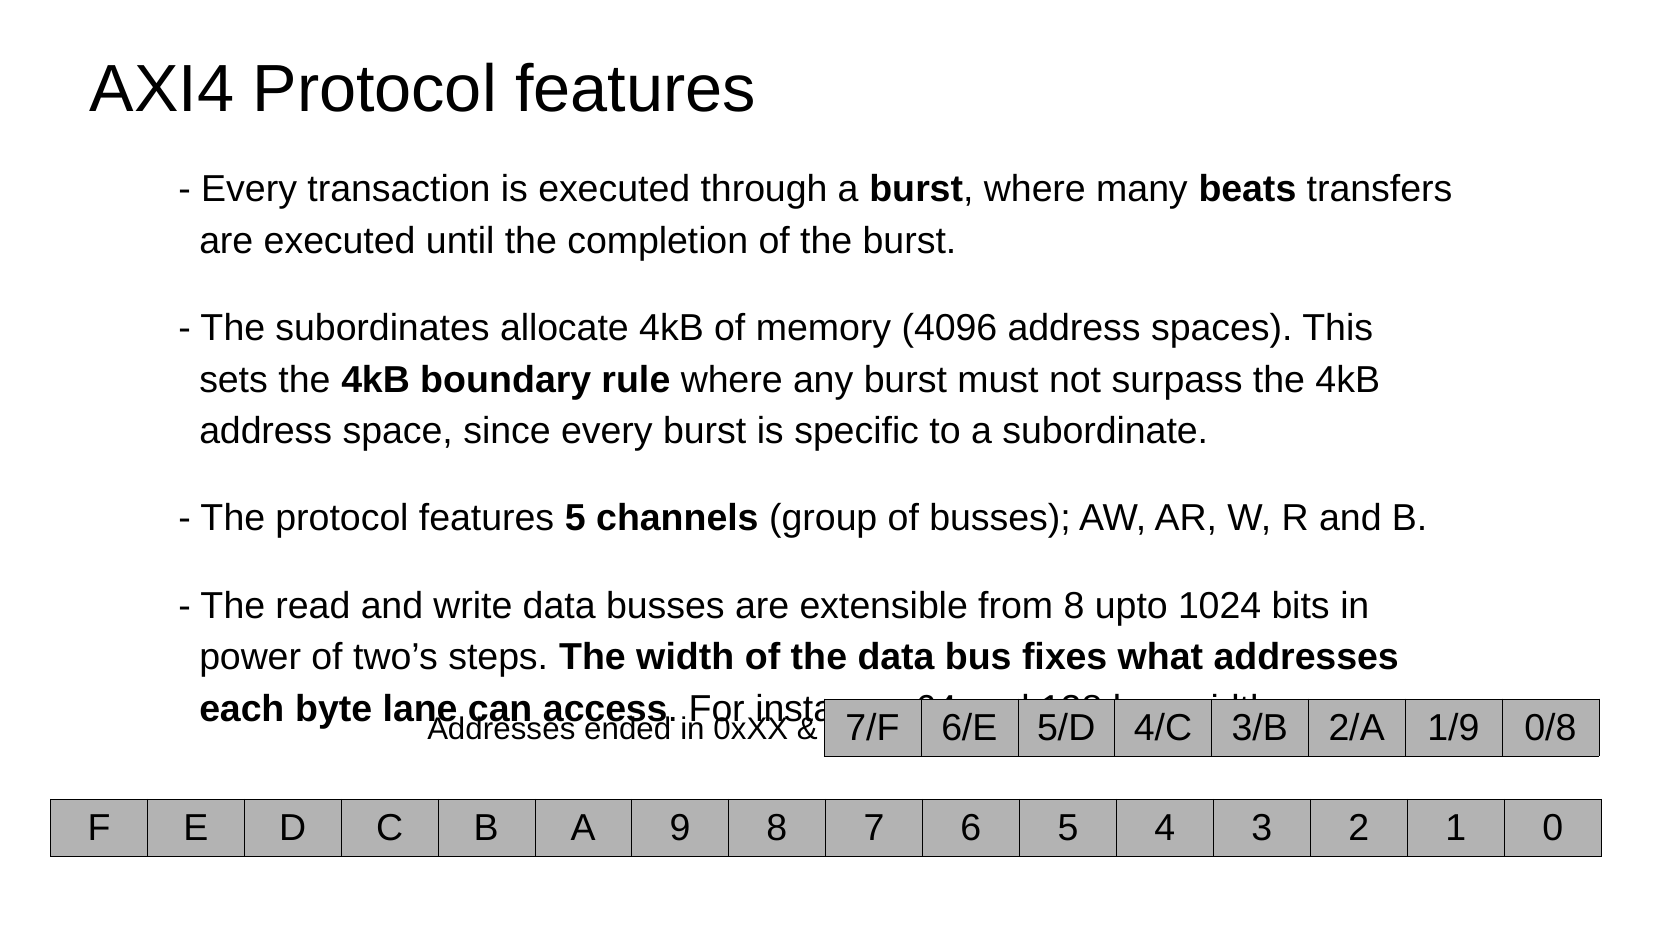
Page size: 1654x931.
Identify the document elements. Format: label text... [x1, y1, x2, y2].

table_header 6/E [922, 700, 1018, 756]
text_box - Every transaction is executed through a burst, where many beats transfers are executed until the completion of the burst. - The subordinates allocate 4kB of memory (4096 address spaces). This sets the 4kB boundary rule where any burst must not surpass the 4kB address space, since every burst is specific to a subordinate. - The protocol features 5 channels (group of busses); AW, AR, W, R and B. - The read and write data busses are extensible from 8 upto 1024 bits in power of two’s steps. The width of the data bus fixes what addresses each byte lane can access. For instance, 64 and 128 bus width: [163, 149, 1491, 652]
table_header D [245, 800, 341, 856]
table_header 4/C [1115, 700, 1211, 756]
text_box AXI4 Protocol features [75, 37, 772, 128]
table_header 0/8 [1503, 700, 1599, 756]
table_header 0 [1505, 800, 1601, 856]
text_box Addresses ended in 0xXX & [412, 700, 928, 750]
table_header 9 [632, 800, 728, 856]
table_header 5 [1020, 800, 1116, 856]
table_header 7 [826, 800, 922, 856]
table_header C [342, 800, 438, 856]
table_header F [51, 800, 147, 856]
table_header 1 [1408, 800, 1504, 856]
table_header E [148, 800, 244, 856]
table_header 6 [923, 800, 1019, 856]
table_header 5/D [1019, 700, 1114, 756]
table_header 2/A [1309, 700, 1405, 756]
table_header 7/F [825, 750, 921, 756]
table_header 2 [1311, 800, 1407, 856]
table_header 3 [1214, 800, 1310, 856]
table_header 1/9 [1406, 700, 1502, 756]
table_header 3/B [1212, 700, 1308, 756]
table_header 8 [729, 800, 825, 856]
table_header B [439, 800, 535, 856]
table_header A [536, 800, 631, 856]
table_header 4 [1117, 800, 1213, 856]
